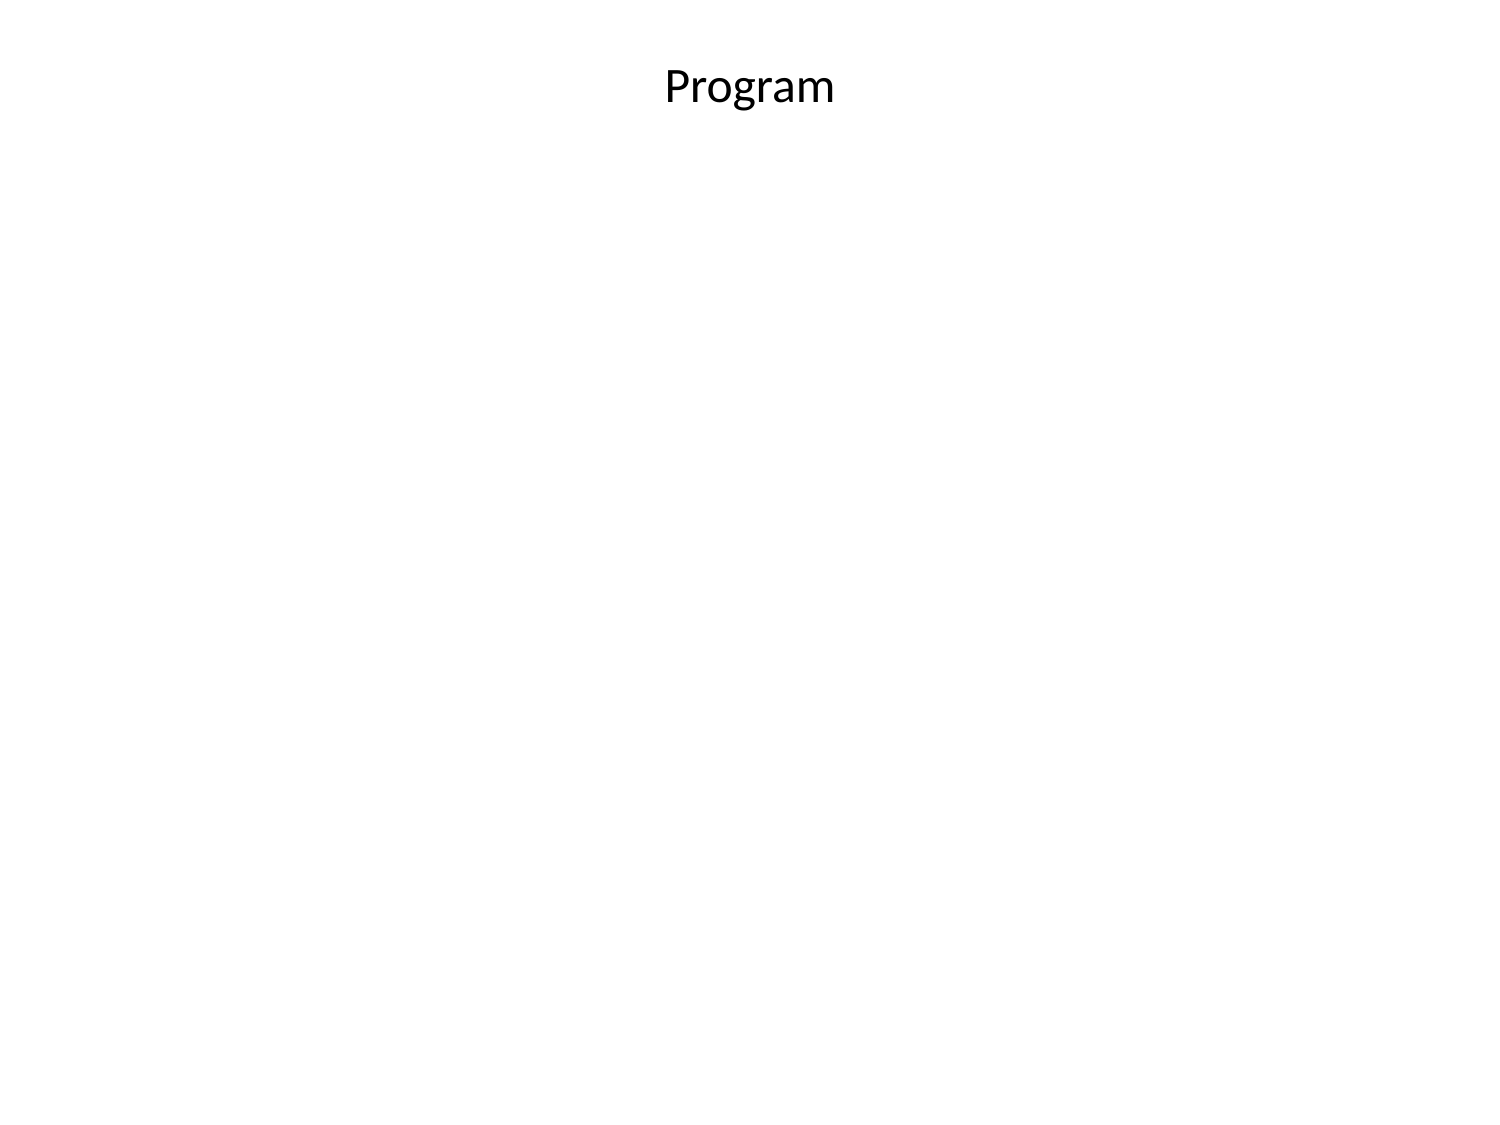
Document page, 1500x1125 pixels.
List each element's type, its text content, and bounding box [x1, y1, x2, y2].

title Program [75, 45, 1425, 121]
